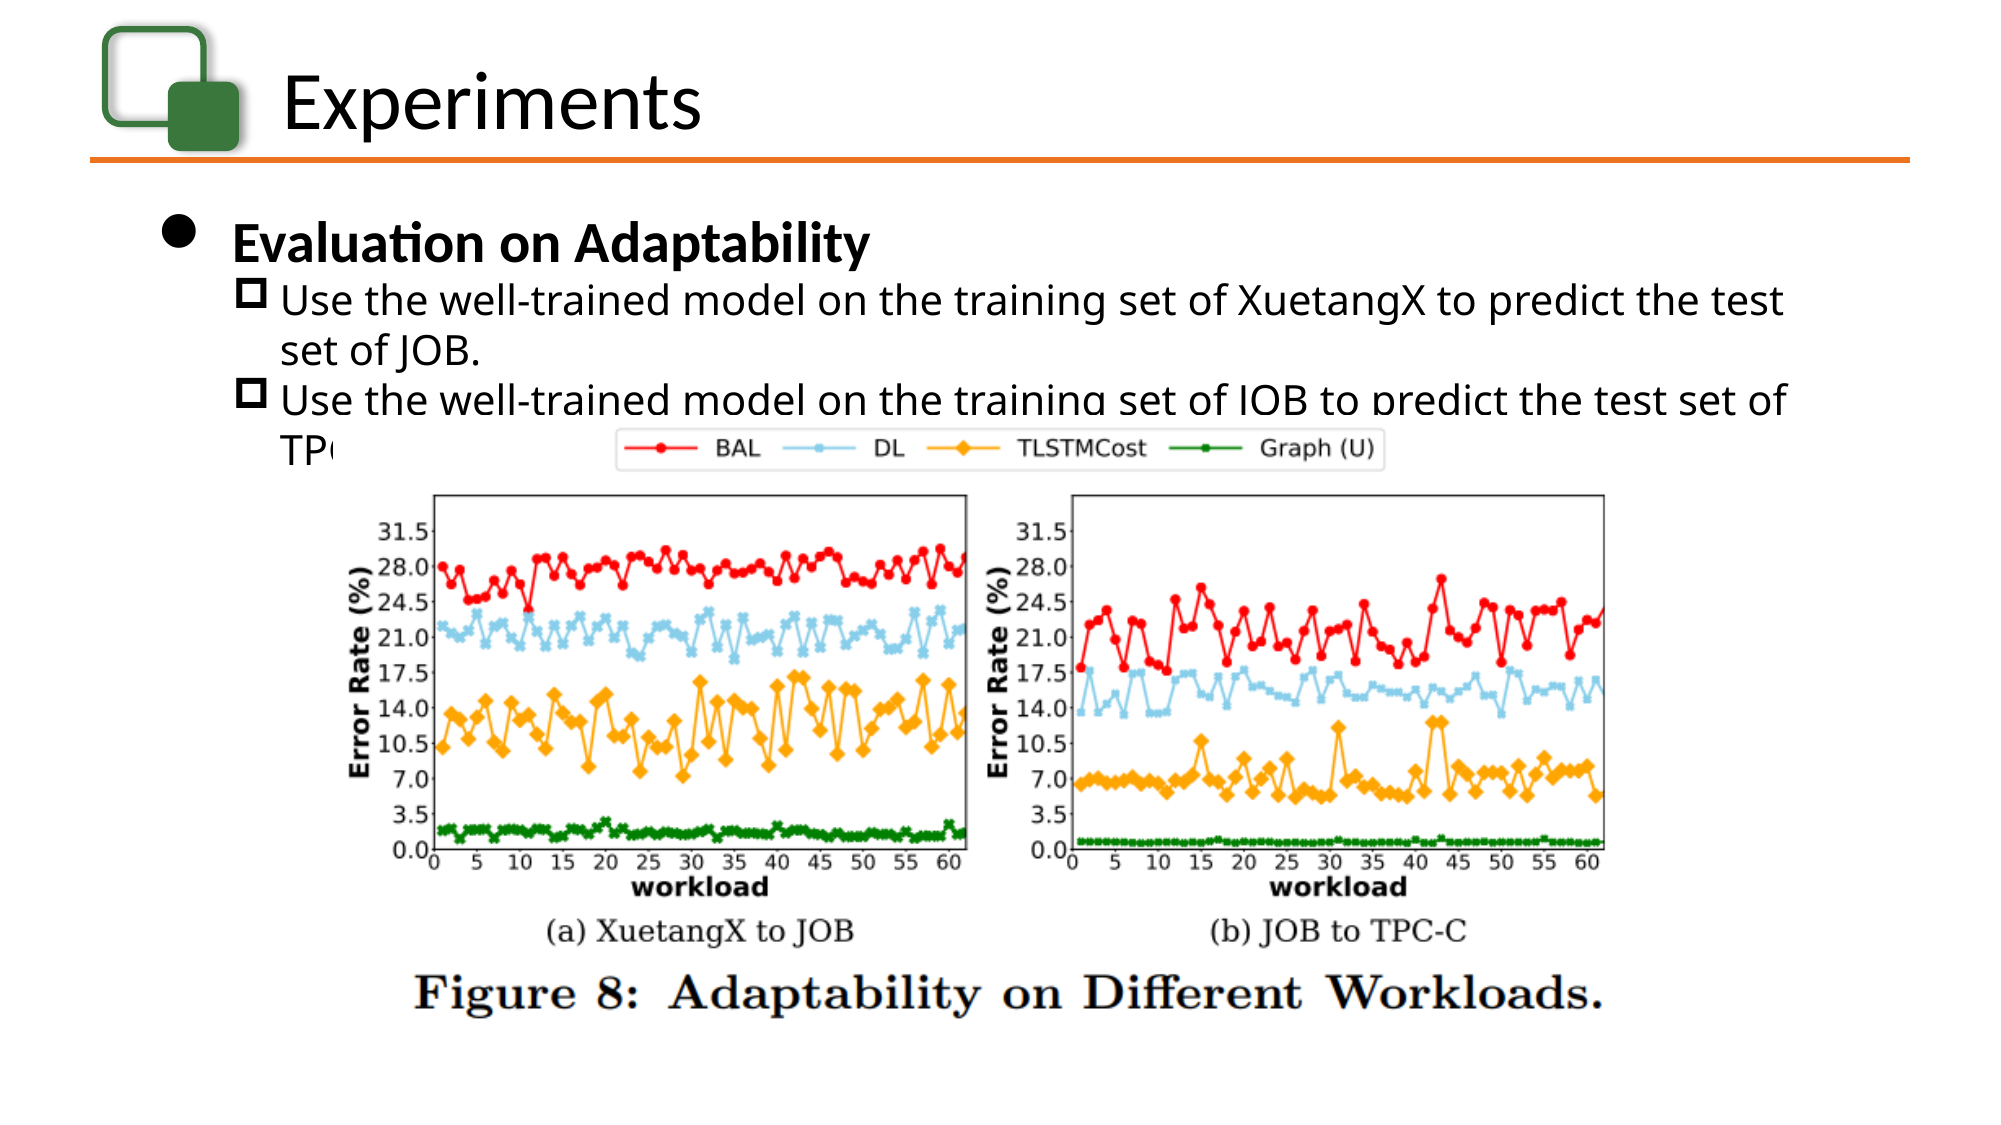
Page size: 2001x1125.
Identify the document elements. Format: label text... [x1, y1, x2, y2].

text_box [167, 81, 239, 152]
text_box [104, 28, 205, 126]
text_box Experiments [267, 39, 1850, 154]
picture [333, 415, 1667, 1030]
text_box Evaluation on Adaptability Use the well-trained model on the training set of XuetangX to predict the test set of JOB. Use the well-trained model on the training set of JOB to predict the test set of TPC-C. [143, 196, 1850, 552]
